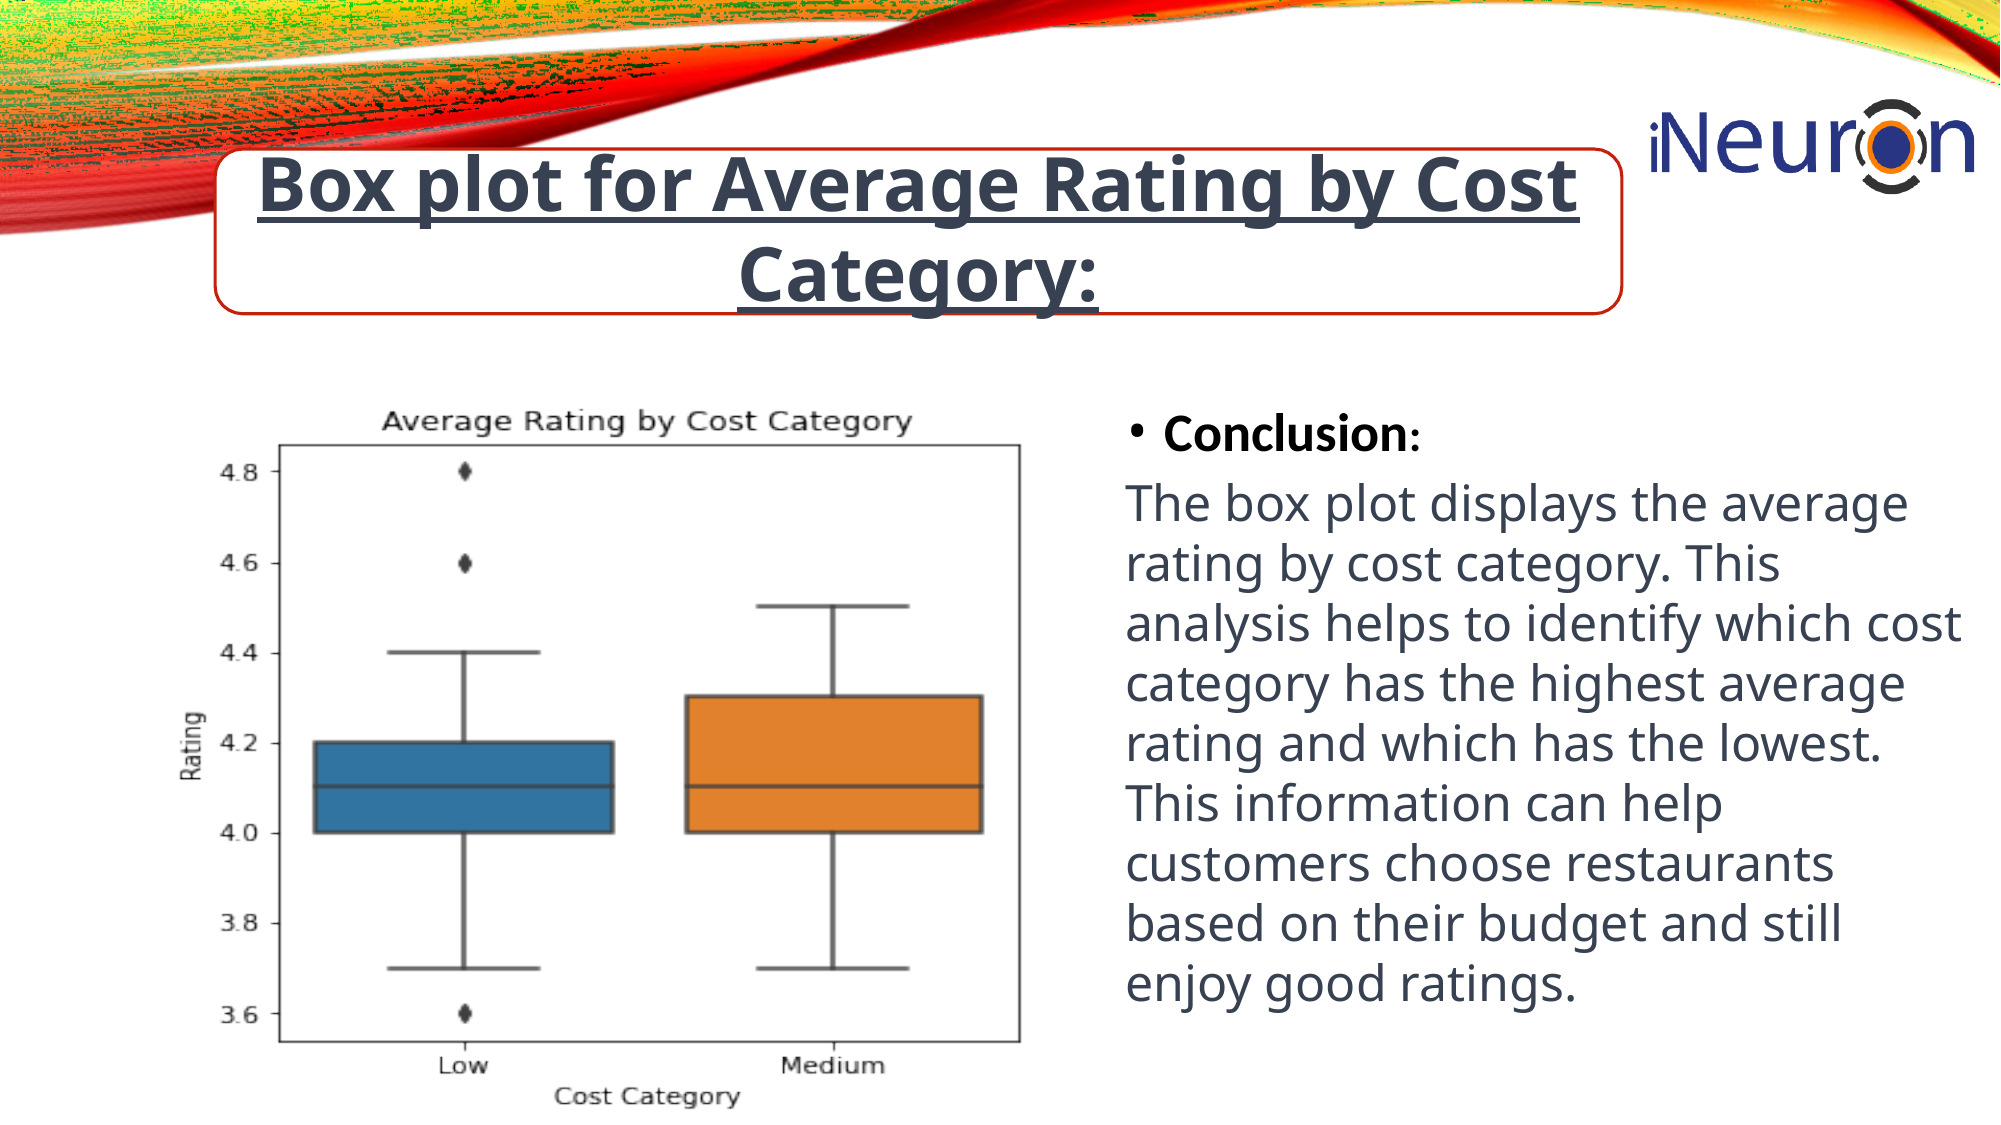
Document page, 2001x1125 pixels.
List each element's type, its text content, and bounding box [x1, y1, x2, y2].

text_box Conclusion: The box plot displays the average rating by cost category. This analysis helps to identify which cost category has the highest average rating and which has the lowest. This information can help customers choose restaurants based on their budget and still enjoy good ratings. [1124, 394, 1975, 1121]
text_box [0, 0, 2000, 316]
picture [162, 394, 1038, 1125]
